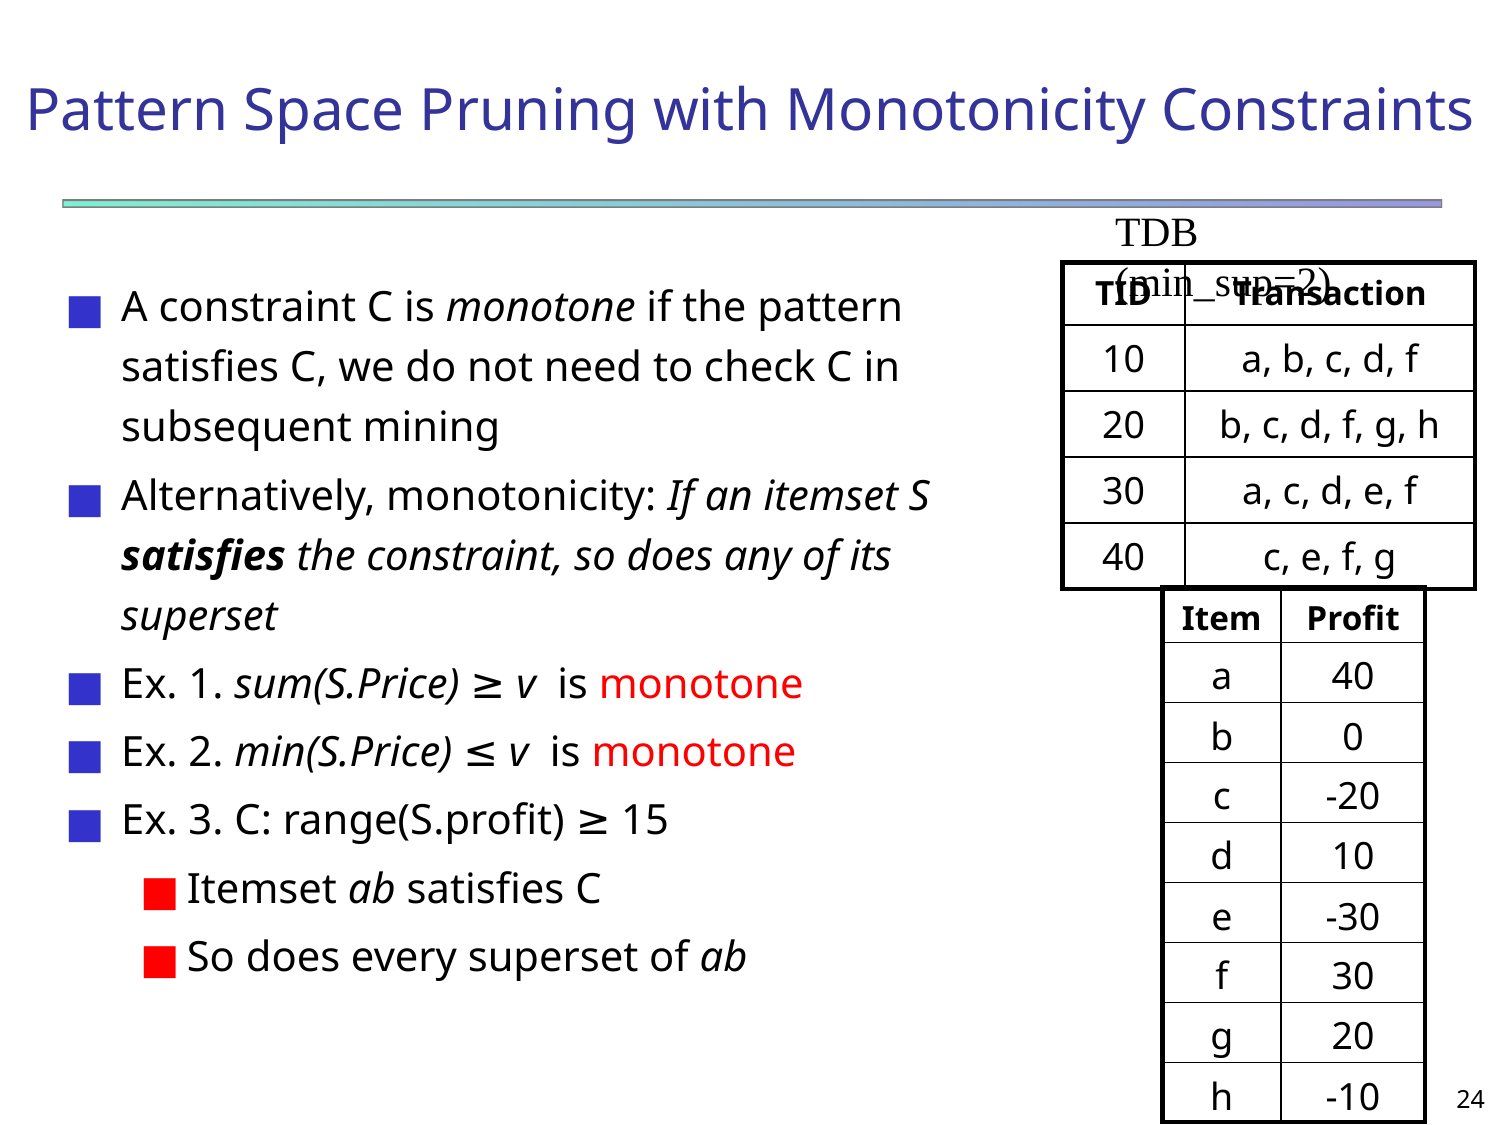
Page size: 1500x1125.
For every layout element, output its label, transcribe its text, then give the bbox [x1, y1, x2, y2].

table_cell d [1165, 823, 1280, 882]
table_cell a [1165, 643, 1280, 702]
text_box TDB (min_sup=2) [1099, 197, 1440, 313]
table_cell 40 [1282, 643, 1423, 702]
table_cell 30 [1065, 458, 1184, 522]
table_cell 30 [1282, 943, 1423, 1002]
table_header Item [1165, 590, 1280, 642]
table_cell -10 [1282, 1063, 1423, 1120]
list A constraint C is monotone if the pattern satisfies C, we do not need to check C in subsequent mining Alternatively, monotonicity: If an itemset S satisfies the constraint, so does any of its superset Ex. 1. sum(S.Price) ≥ v is monotone Ex. 2. min(S.Price) ≤ v is monotone Ex. 3. C: range(S.profit) ≥ 15 Itemset ab satisfies C So does every superset of ab [50, 262, 1025, 1050]
table_cell c [1165, 763, 1280, 822]
table_cell 40 [1065, 524, 1184, 587]
table_cell 20 [1065, 392, 1184, 456]
table_cell -30 [1282, 883, 1423, 942]
table_header Transaction [1186, 265, 1473, 324]
table_cell b [1165, 703, 1280, 762]
table_cell b, c, d, f, g, h [1186, 392, 1473, 456]
table_cell 20 [1282, 1003, 1423, 1062]
table_cell h [1165, 1063, 1280, 1120]
table_cell a, b, c, d, f [1186, 326, 1473, 390]
table_cell g [1165, 1003, 1280, 1062]
table_header Profit [1282, 590, 1423, 642]
table_cell a, c, d, e, f [1186, 458, 1473, 522]
table_cell e [1165, 883, 1280, 942]
table_cell -20 [1282, 763, 1423, 822]
table_cell c, e, f, g [1186, 524, 1473, 587]
table_cell 0 [1282, 703, 1423, 762]
text_box ‹#› [1187, 1062, 1500, 1125]
table_cell 10 [1065, 326, 1184, 390]
table_cell 10 [1282, 823, 1423, 882]
title Pattern Space Pruning with Monotonicity Constraints [0, 50, 1500, 150]
table_header TID [1065, 265, 1184, 324]
table_cell f [1165, 943, 1280, 1002]
